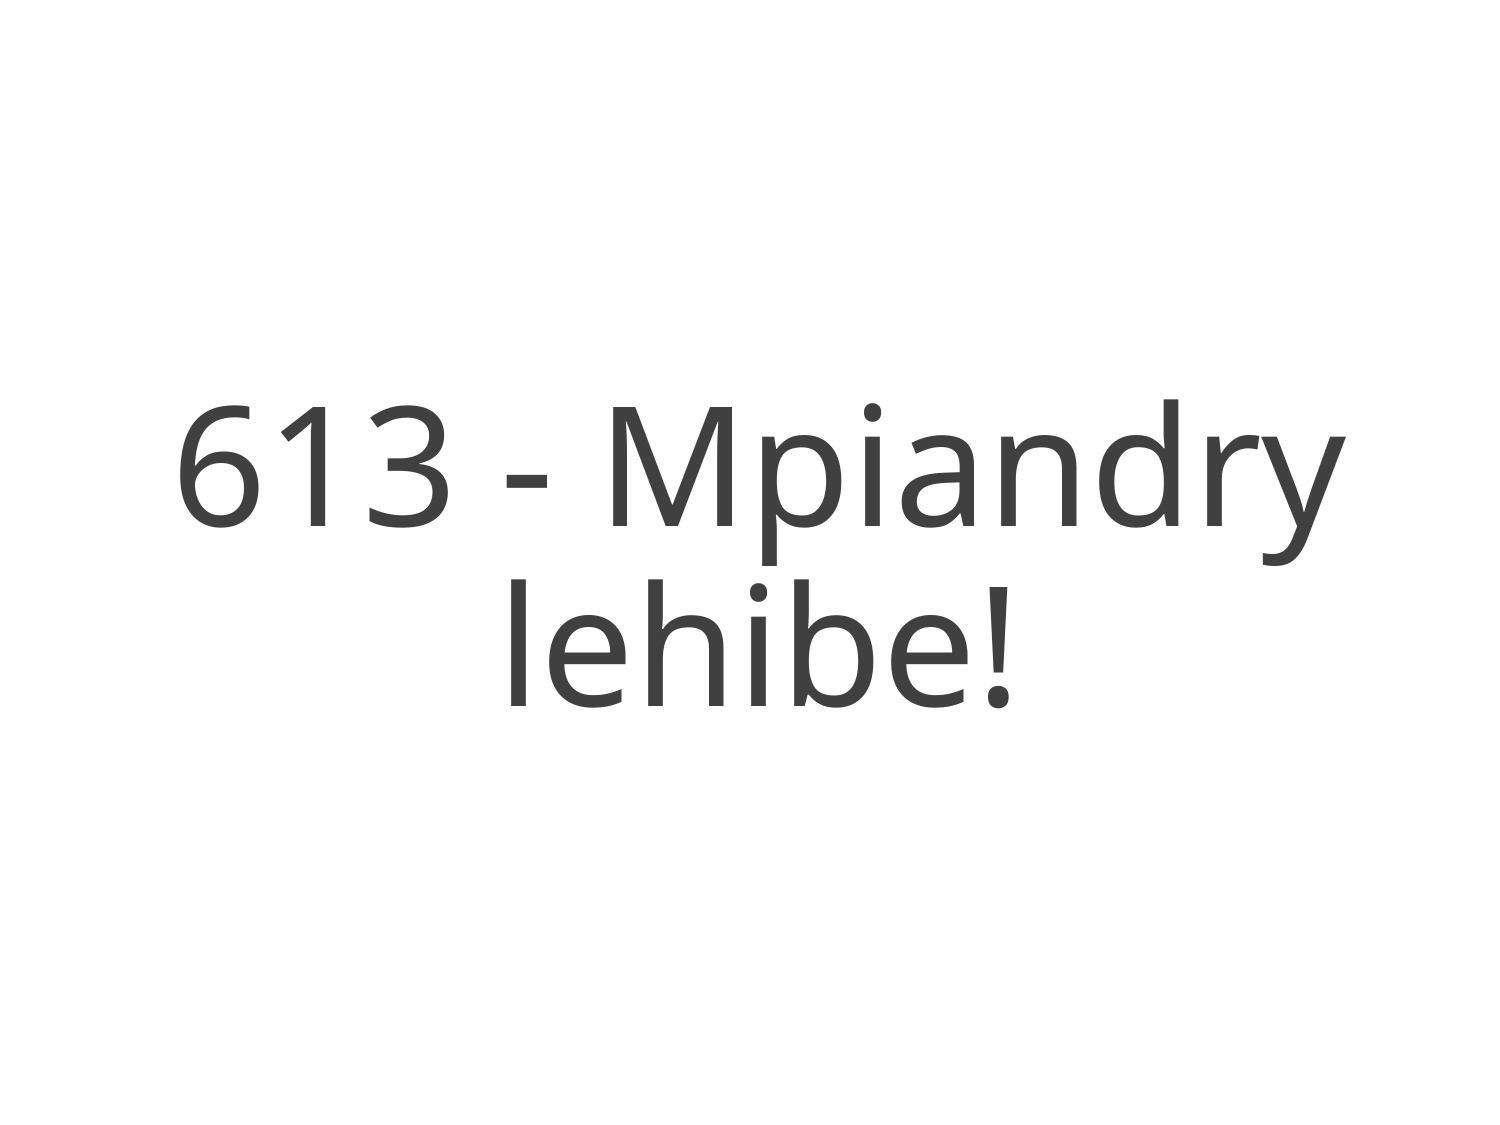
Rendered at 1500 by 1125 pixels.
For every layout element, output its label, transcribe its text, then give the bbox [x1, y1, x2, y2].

title 613 - Mpiandry lehibe! [0, 453, 1500, 672]
